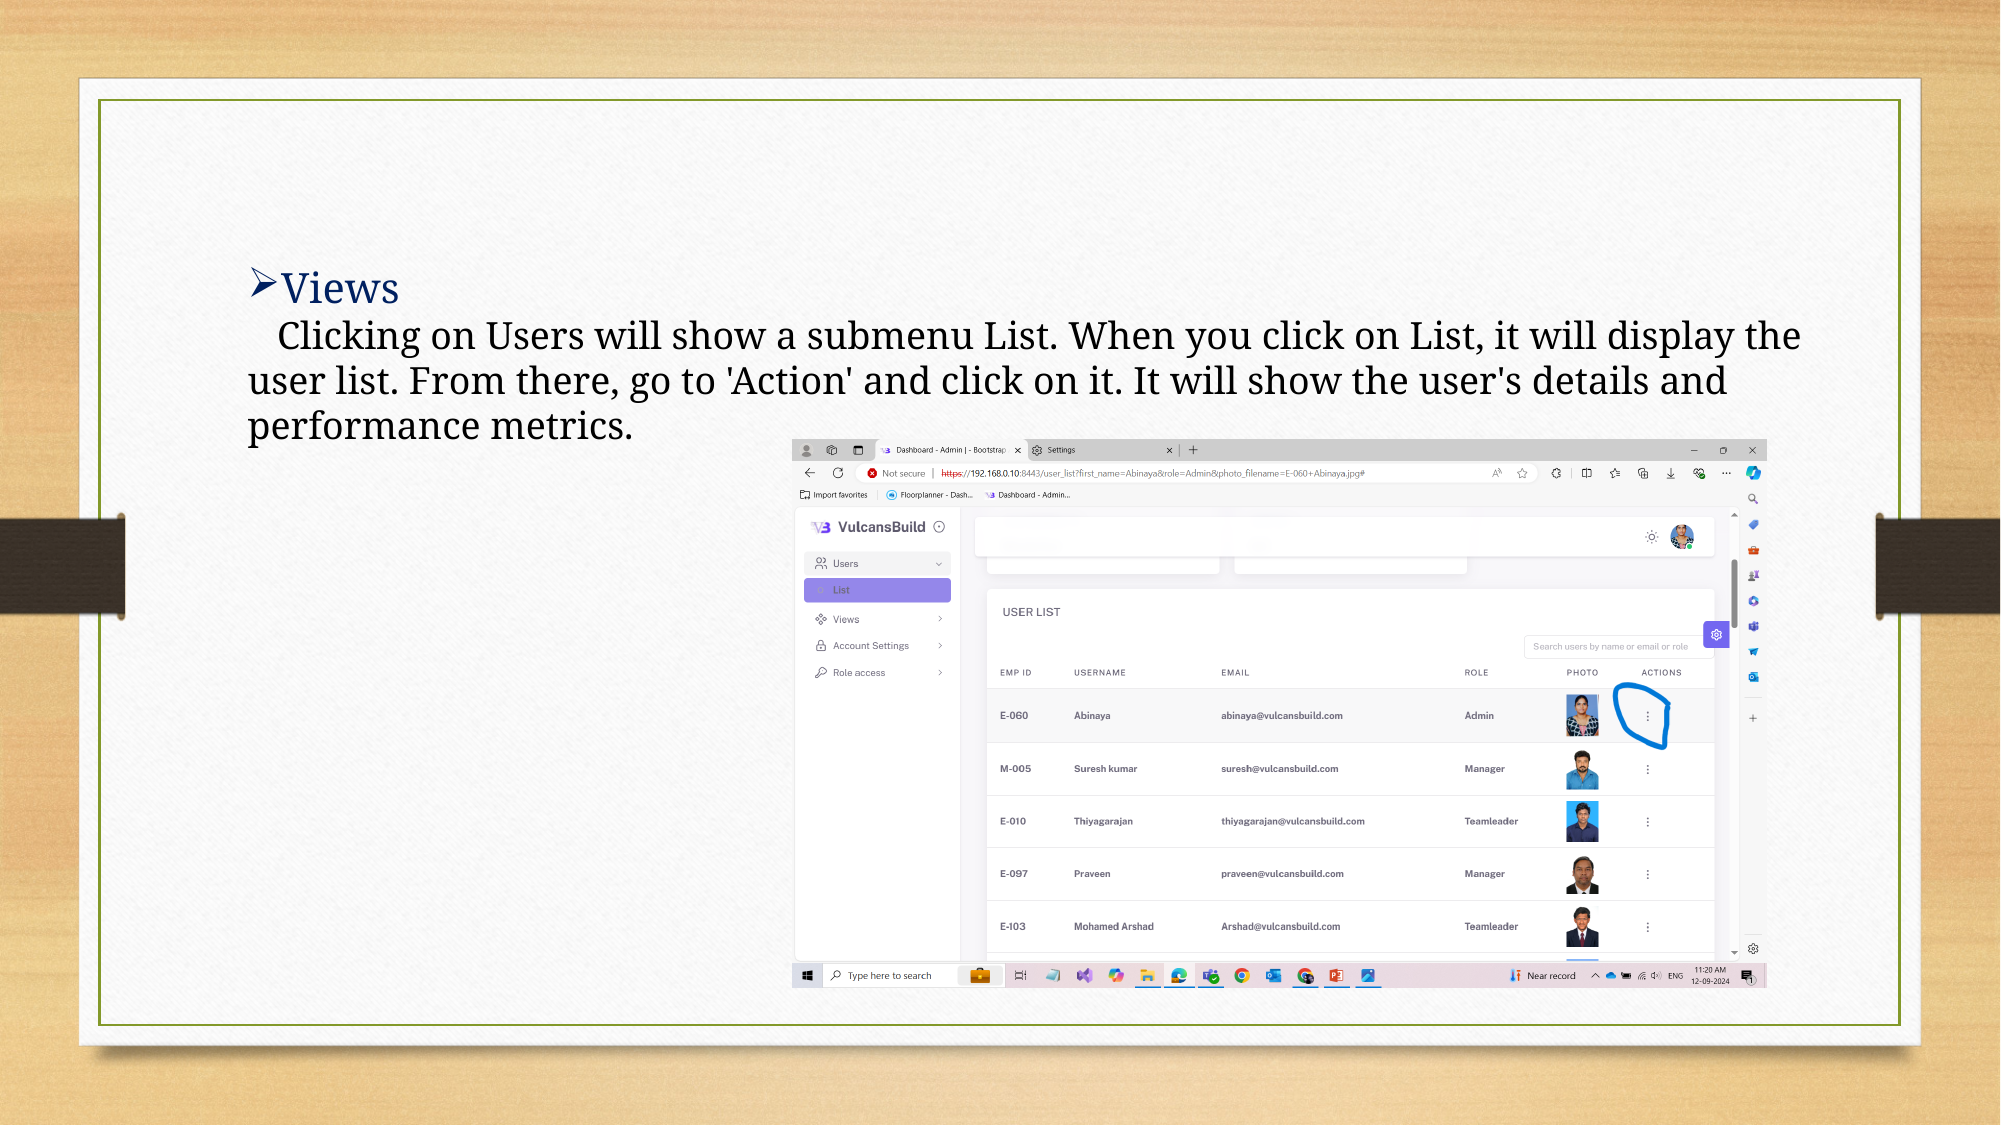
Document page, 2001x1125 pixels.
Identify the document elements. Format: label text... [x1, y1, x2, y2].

text_box Views Clicking on Users will show a submenu List. When you click on List, it will display the user list. From there, go to 'Action' and click on it. It will show the user's details and performance metrics. [233, 254, 1837, 455]
picture [0, 0, 2001, 1125]
